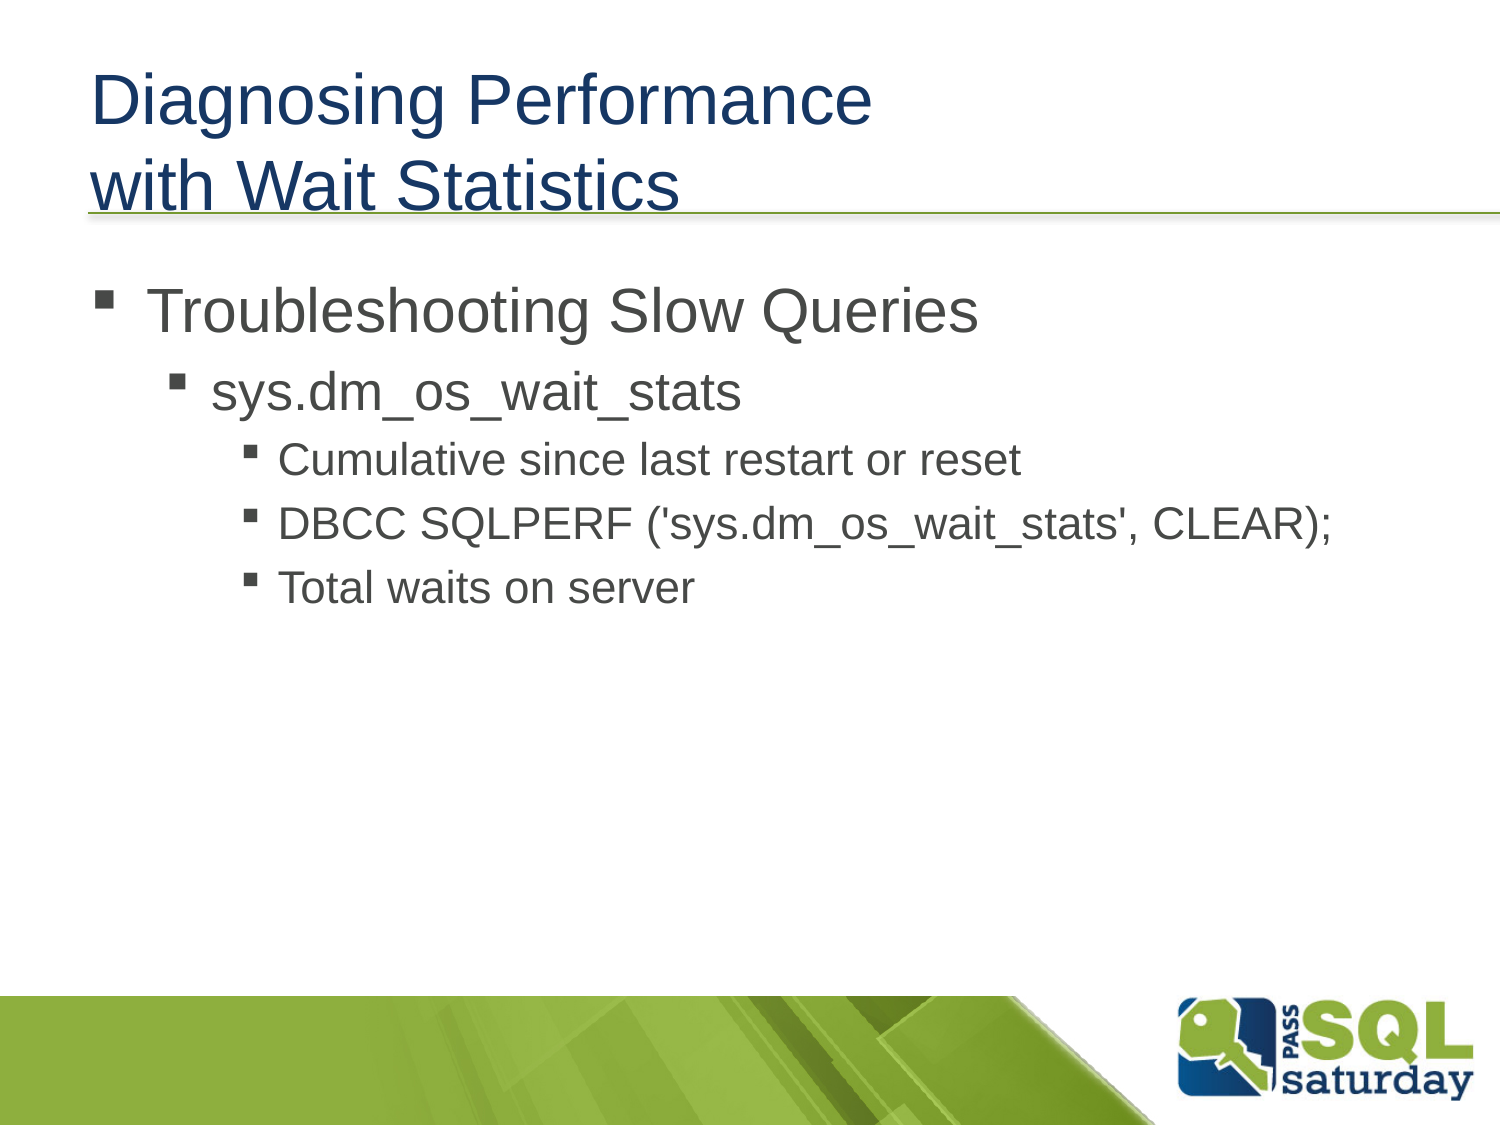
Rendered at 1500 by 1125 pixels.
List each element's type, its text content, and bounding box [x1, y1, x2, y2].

list Troubleshooting Slow Queries sys.dm_os_wait_stats Cumulative since last restart or reset DBCC SQLPERF ('sys.dm_os_wait_stats', CLEAR); Total waits on server [75, 262, 1425, 1005]
title Diagnosing Performance with Wait Statistics [75, 45, 1425, 233]
picture [0, 969, 1483, 1125]
